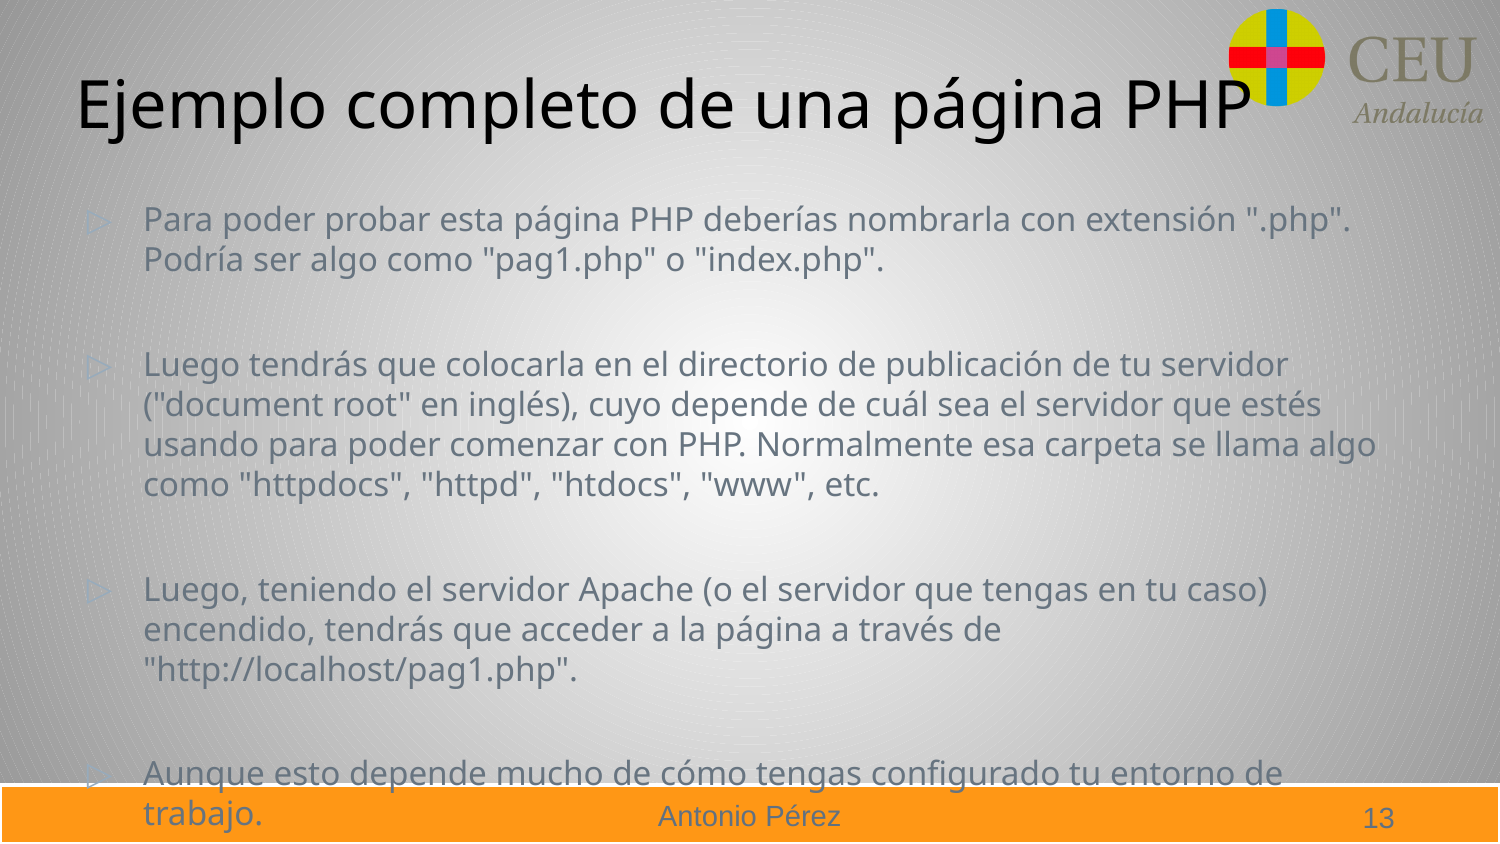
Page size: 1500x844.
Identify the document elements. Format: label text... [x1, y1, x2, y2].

title Ejemplo completo de una página PHP [60, 16, 1348, 158]
slide_number 13 [1347, 792, 1438, 844]
list Para poder probar esta página PHP deberías nombrarla con extensión ".php". Podría ser algo como "pag1.php" o "index.php". Luego tendrás que colocarla en el directorio de publicación de tu servidor ("document root" en inglés), cuyo depende de cuál sea el servidor que estés usando para poder comenzar con PHP. Normalmente esa carpeta se llama algo como "httpdocs", "httpd", "htdocs", "www", etc. Luego, teniendo el servidor Apache (o el servidor que tengas en tu caso) encendido, tendrás que acceder a la página a través de "http://localhost/pag1.php". Aunque esto depende mucho de cómo tengas configurado tu entorno de trabajo. [53, 183, 1424, 767]
picture [1216, 0, 1500, 139]
